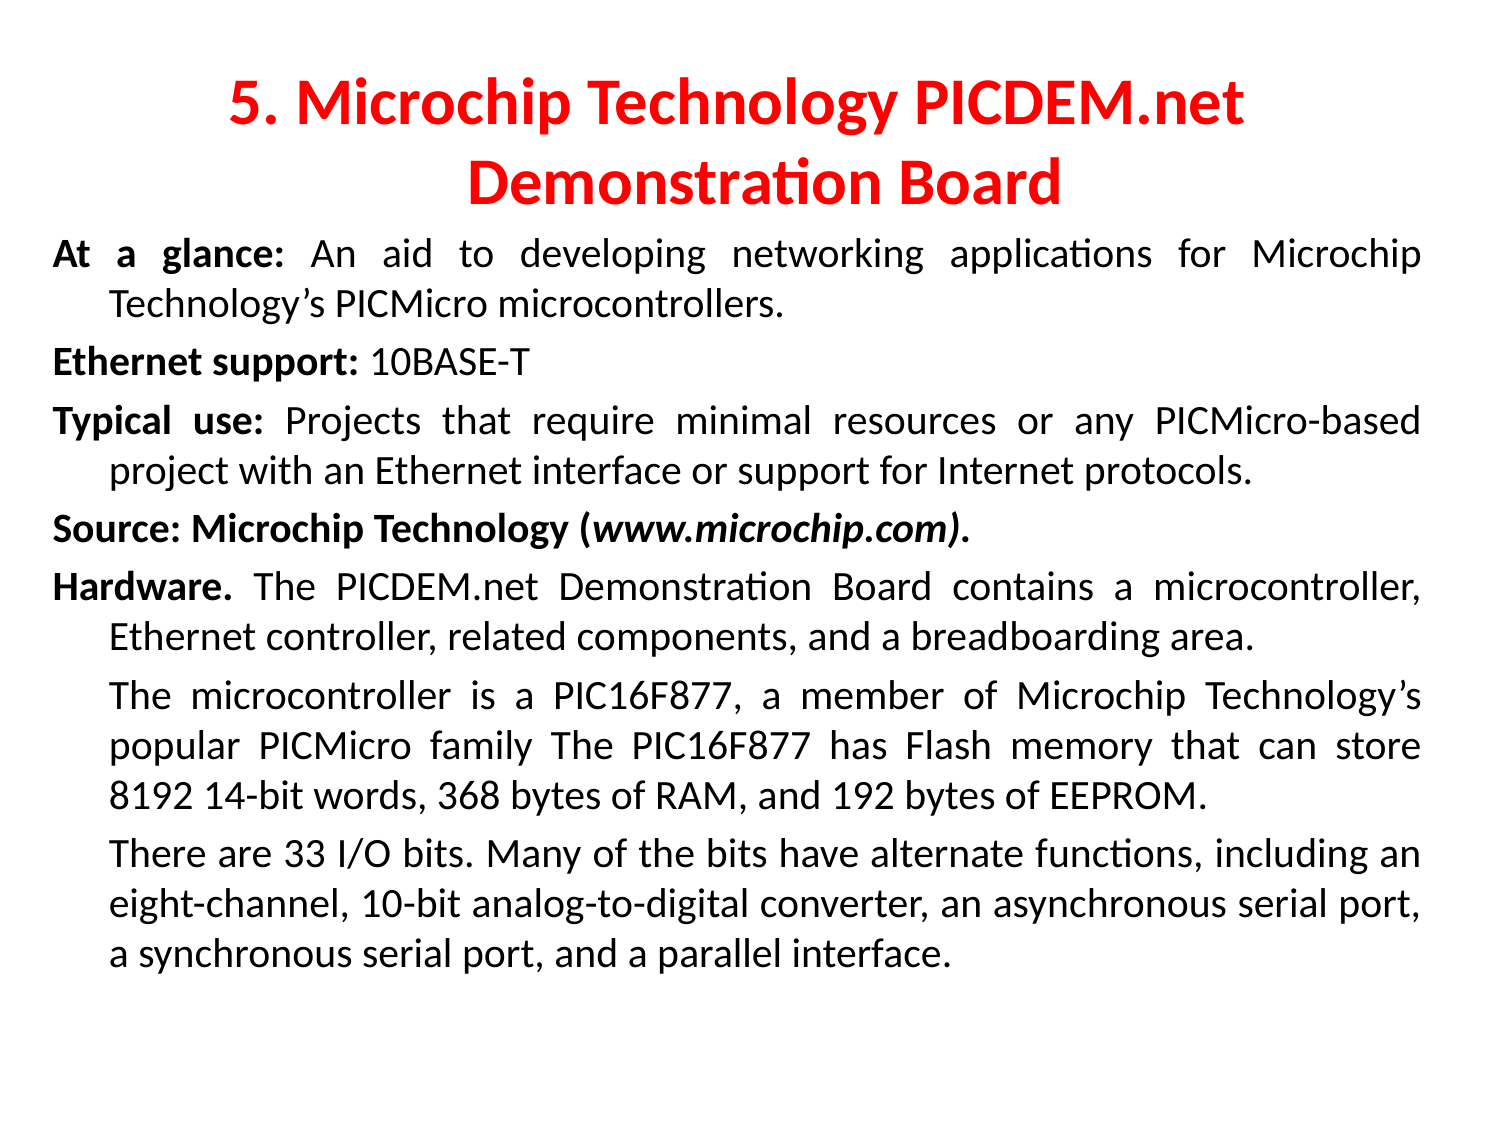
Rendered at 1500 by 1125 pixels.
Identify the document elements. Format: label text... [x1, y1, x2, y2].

list 5. Microchip Technology PICDEM.net Demonstration Board At a glance: An aid to developing networking applications for Microchip Technology’s PICMicro microcontrollers. Ethernet support: 10BASE-T Typical use: Projects that require minimal resources or any PICMicro-based project with an Ethernet interface or support for Internet protocols. Source: Microchip Technology (www.microchip.com). Hardware. The PICDEM.net Demonstration Board contains a microcontroller, Ethernet controller, related components, and a breadboarding area. The microcontroller is a PIC16F877, a member of Microchip Technology’s popular PICMicro family The PIC16F877 has Flash memory that can store 8192 14-bit words, 368 bytes of RAM, and 192 bytes of EEPROM. There are 33 I/O bits. Many of the bits have alternate functions, including an eight-channel, 10-bit analog-to-digital converter, an asynchronous serial port, a synchronous serial port, and a parallel interface. [37, 50, 1438, 1038]
